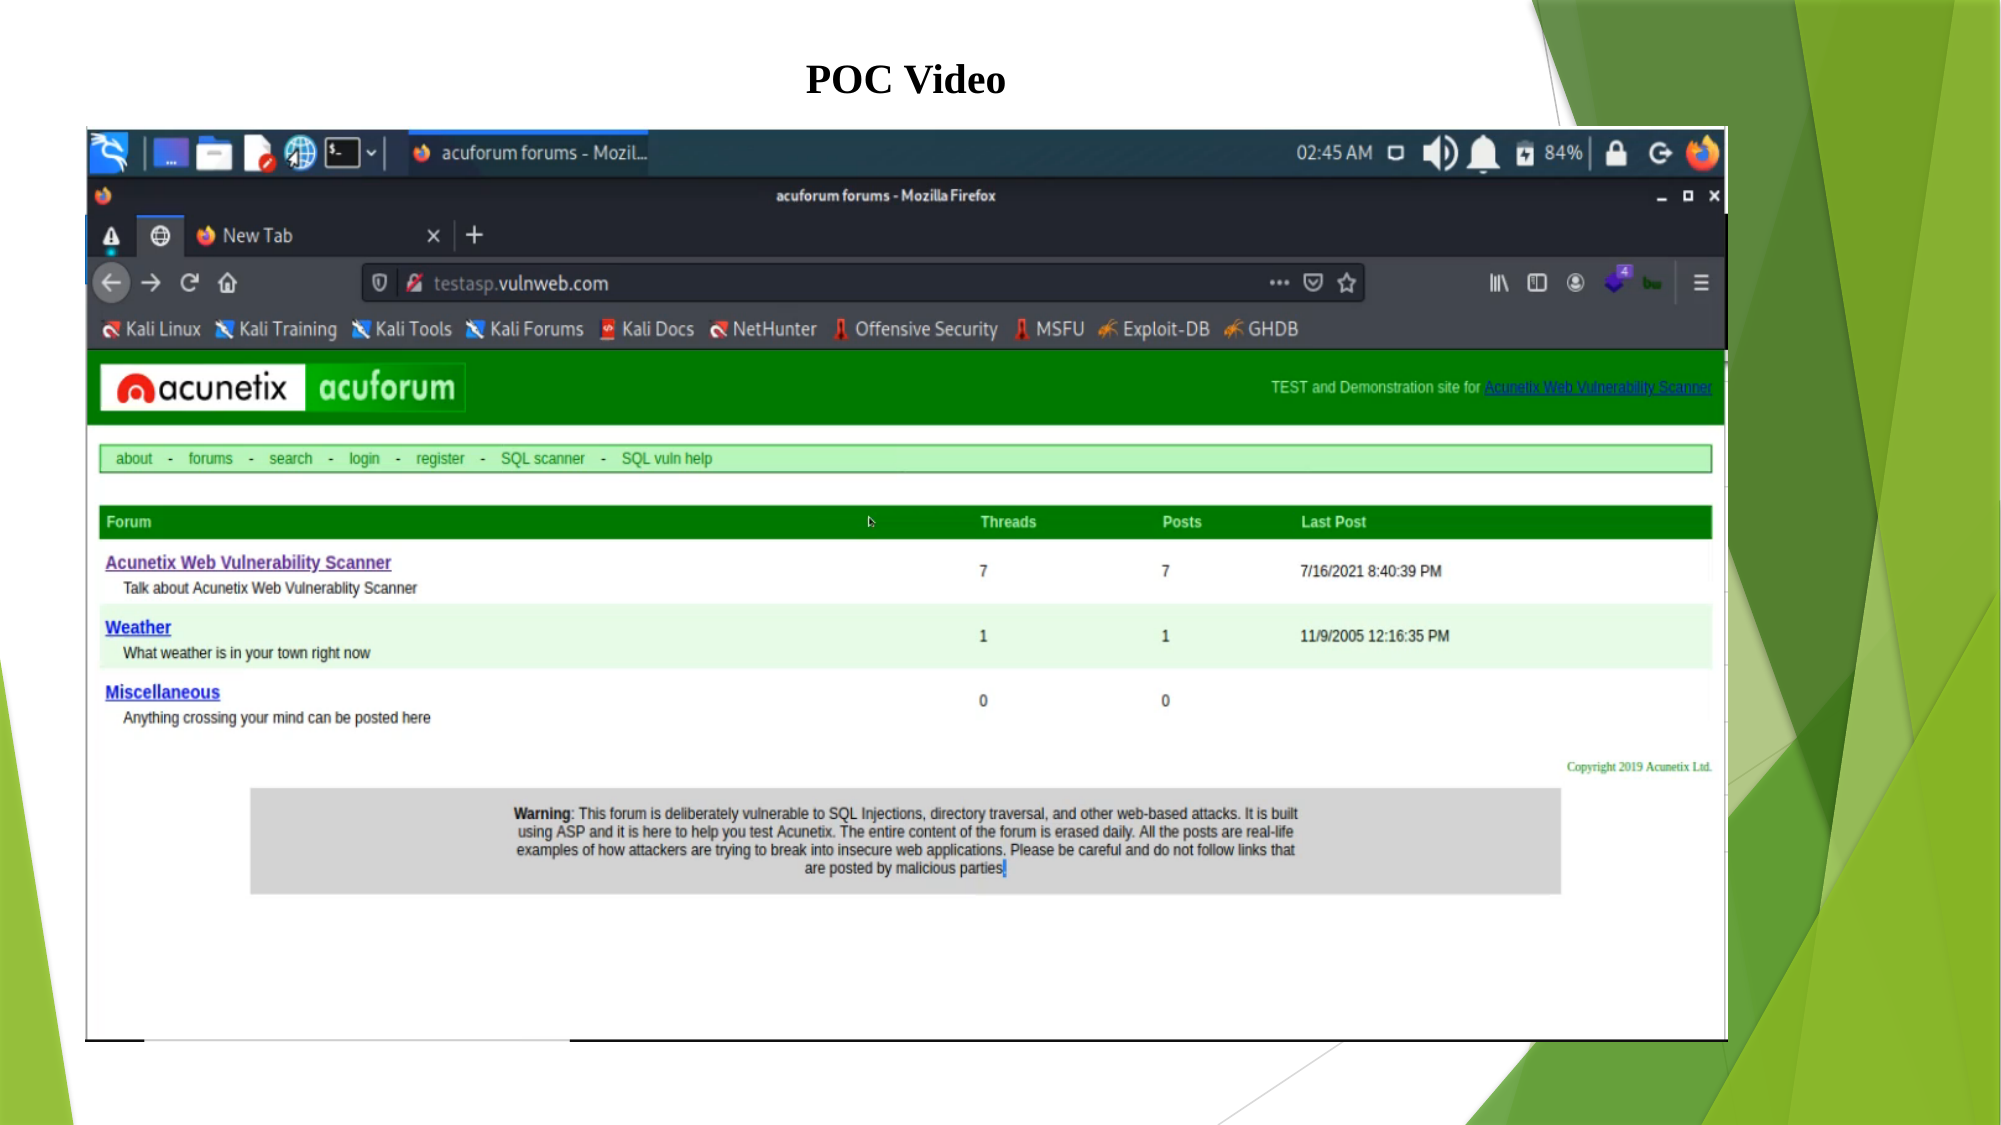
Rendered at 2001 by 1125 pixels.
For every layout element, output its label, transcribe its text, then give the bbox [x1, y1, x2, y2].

text_box POC Video [791, 44, 1022, 109]
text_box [83, 125, 1730, 1043]
